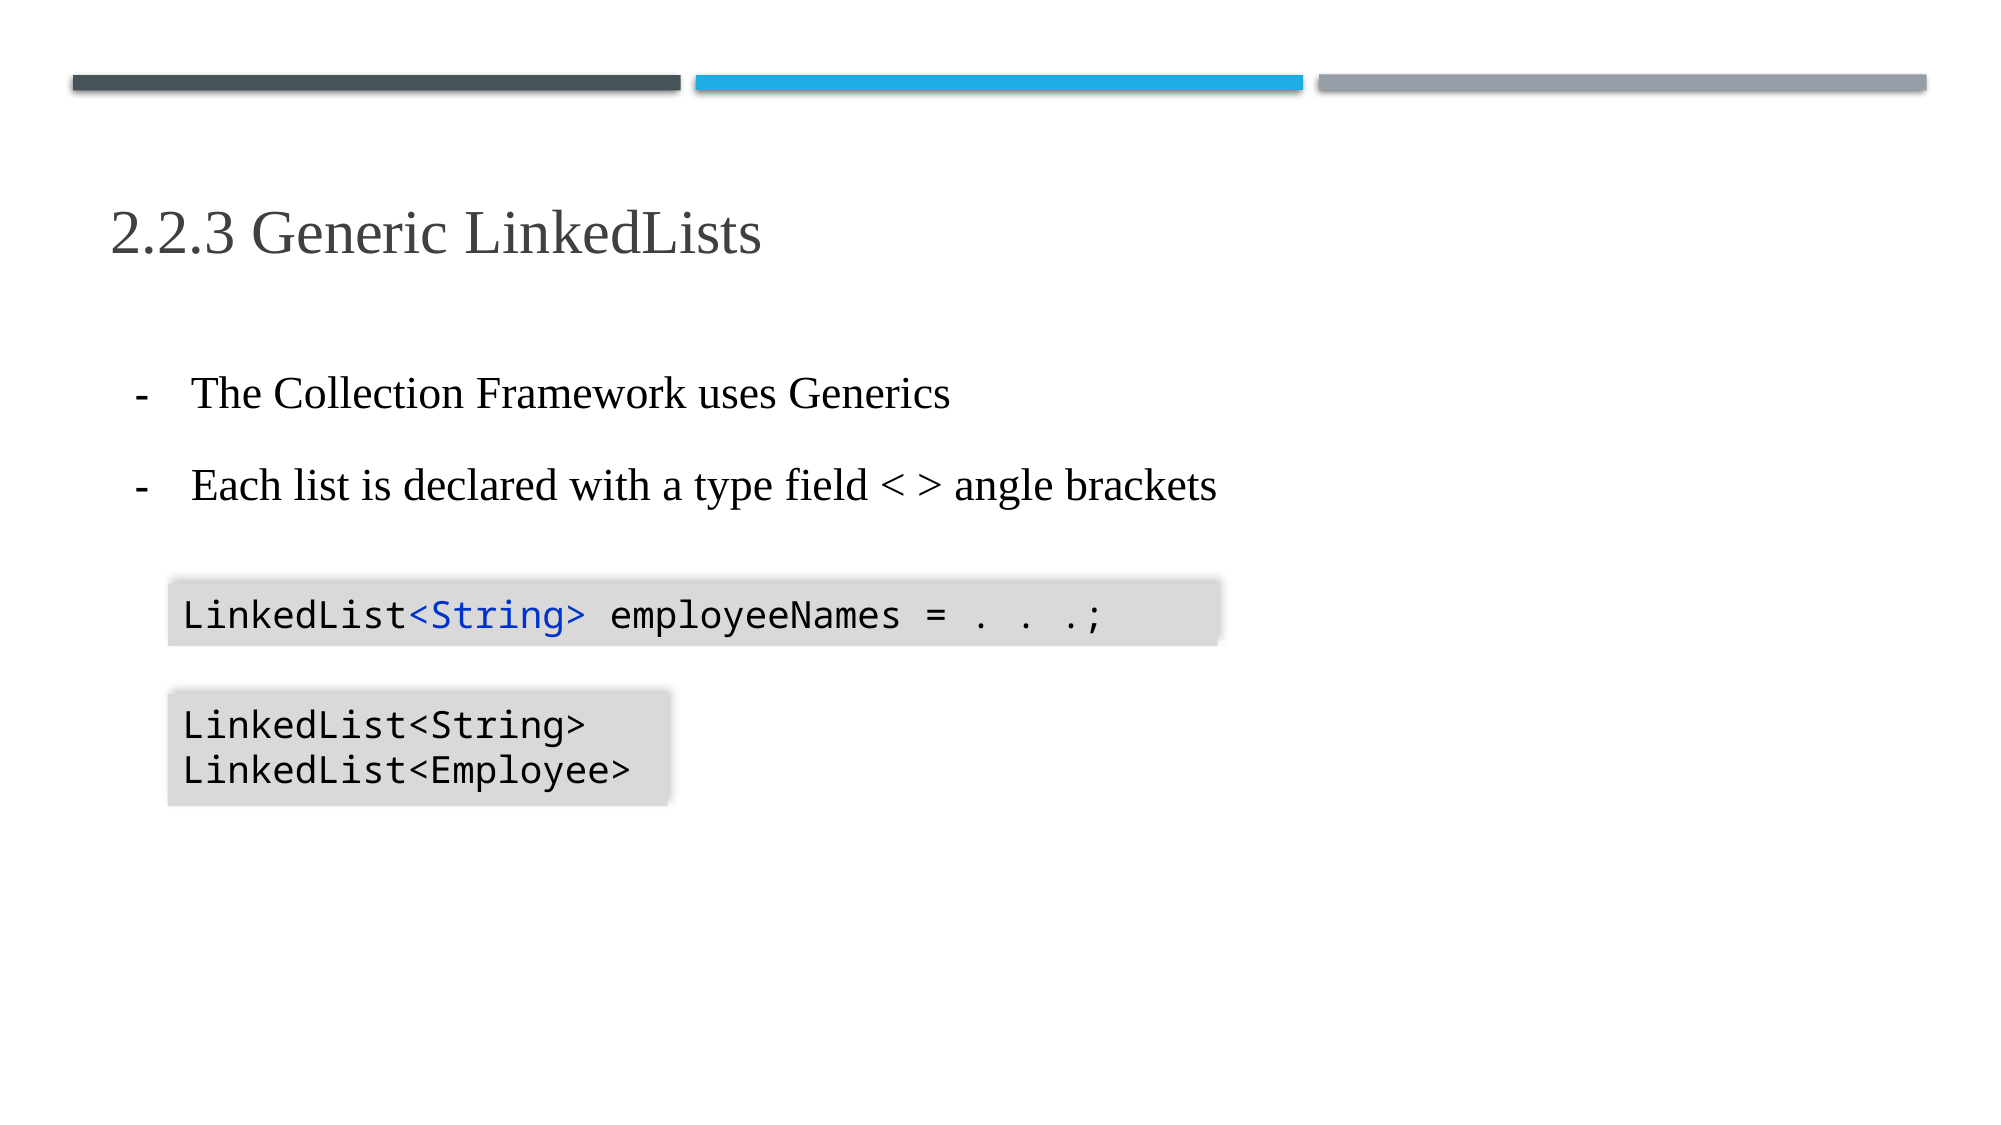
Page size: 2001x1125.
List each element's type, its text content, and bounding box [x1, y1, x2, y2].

text_box The Collection Framework uses Generics Each list is declared with a type field < > angle brackets [119, 354, 1881, 610]
text_box LinkedList<String> LinkedList<Employee> [167, 693, 668, 807]
text_box LinkedList<String> employeeNames = . . .; [167, 583, 1218, 647]
text_box 2.2.3 Generic LinkedLists [95, 78, 1905, 274]
